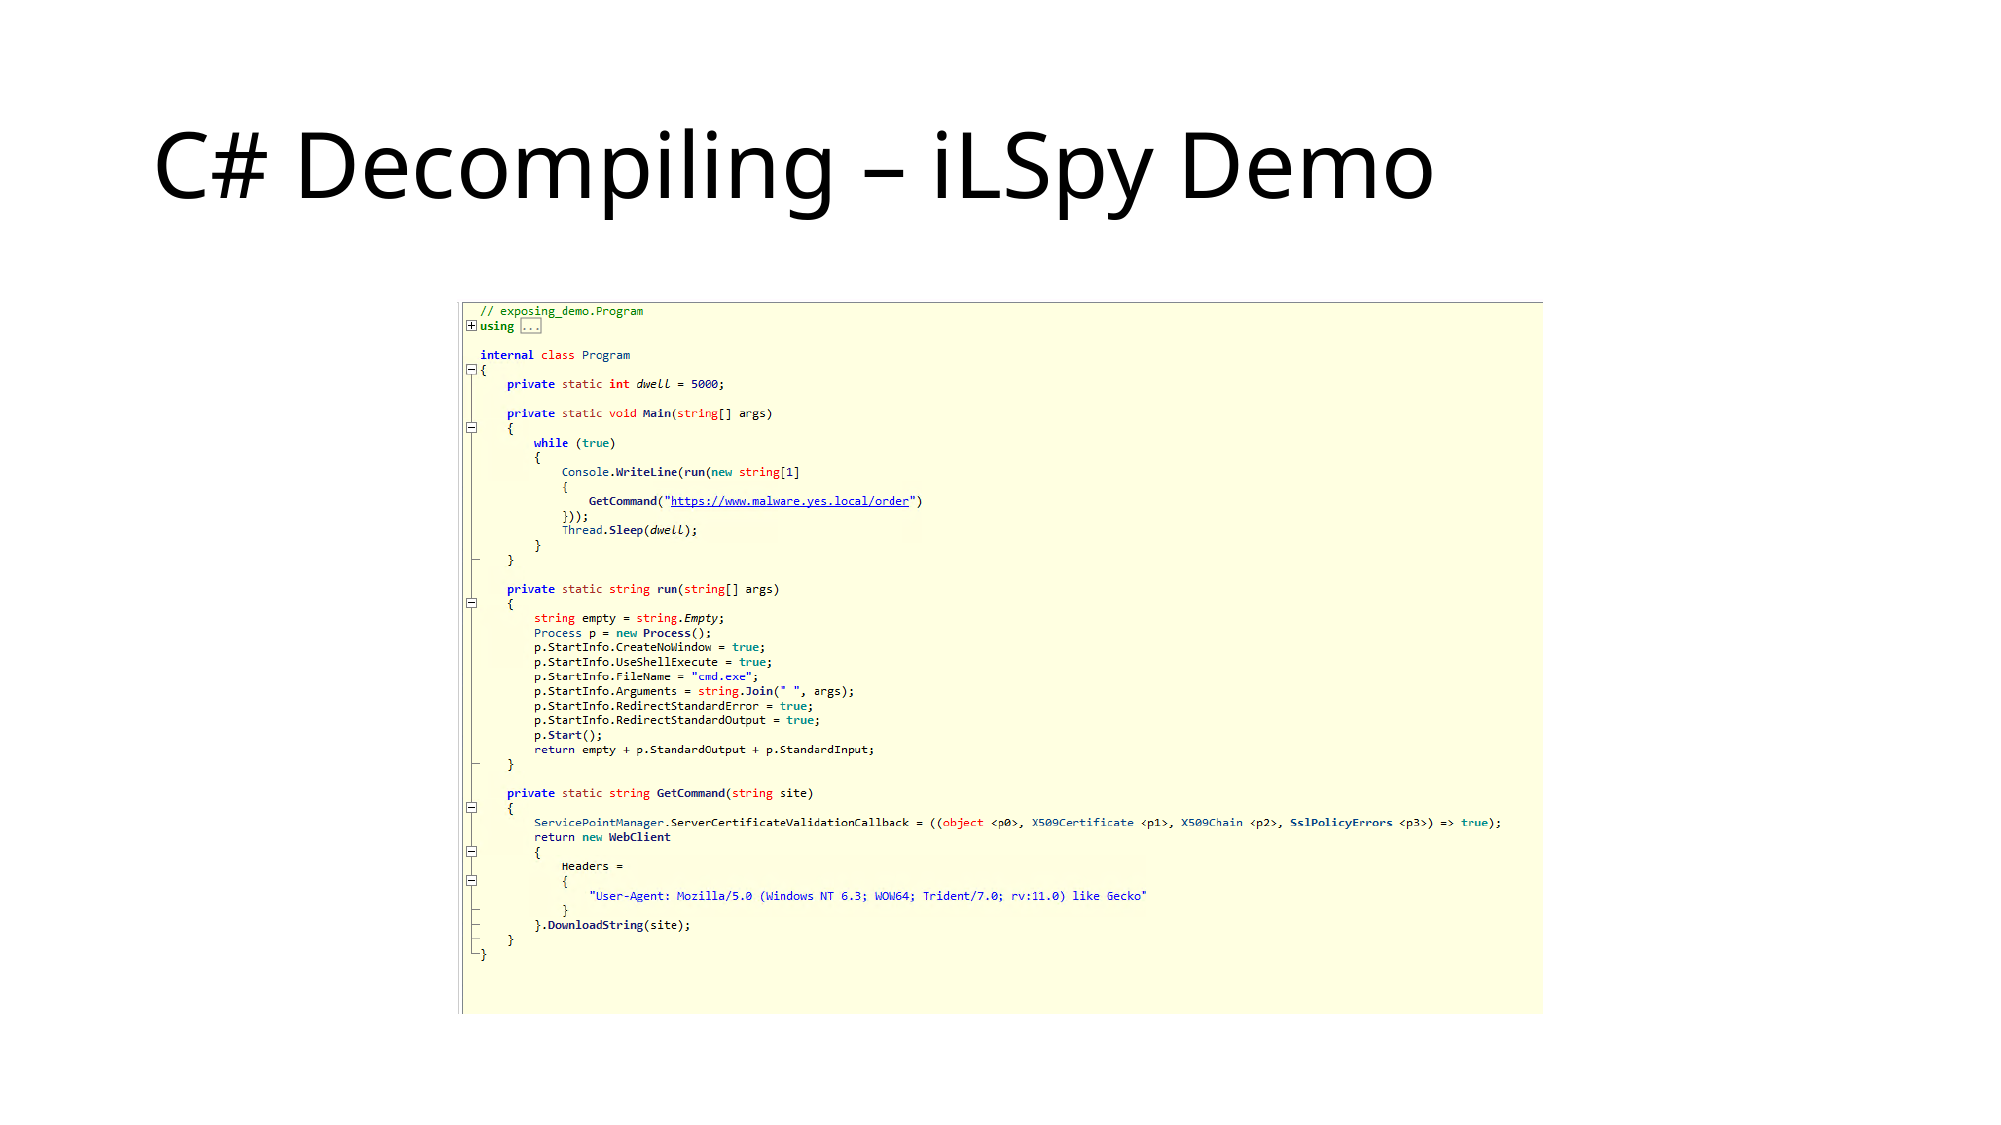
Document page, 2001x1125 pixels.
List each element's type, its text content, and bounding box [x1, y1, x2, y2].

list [457, 299, 1543, 1014]
title C# Decompiling – iLSpy Demo [137, 59, 1863, 278]
